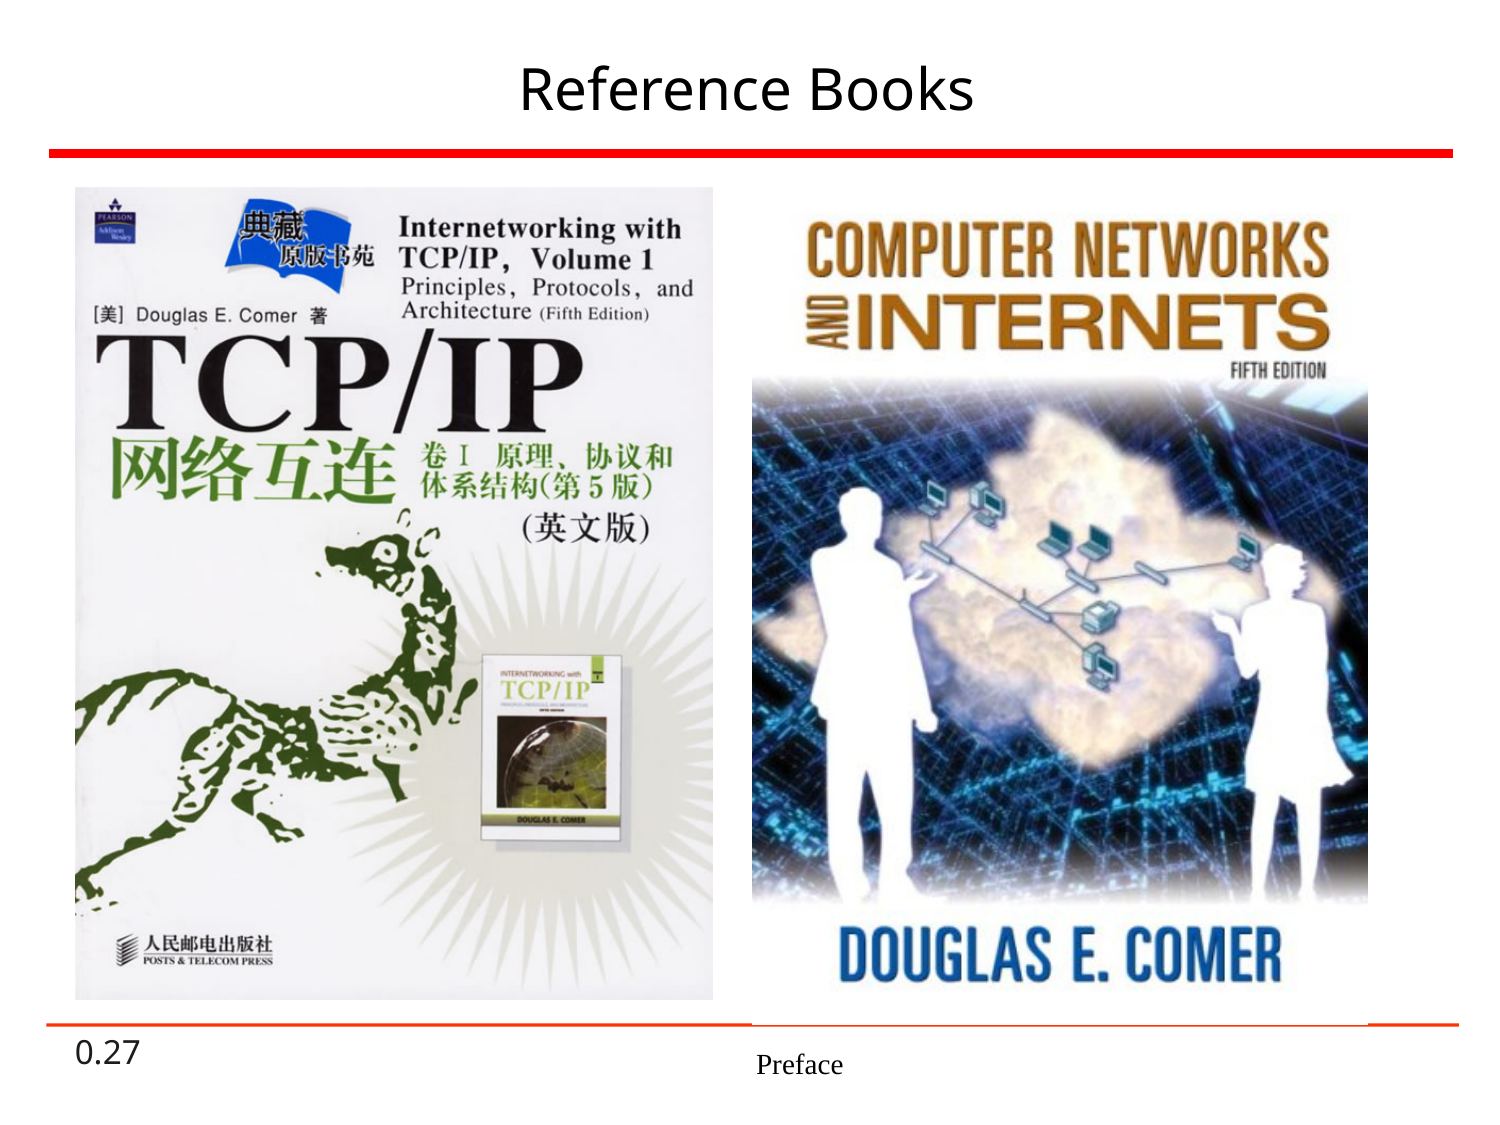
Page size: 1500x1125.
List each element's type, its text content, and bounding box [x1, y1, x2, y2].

picture [751, 187, 1368, 1026]
picture [74, 187, 713, 1001]
footer Preface [512, 1037, 1088, 1089]
title Reference Books [58, 37, 1435, 138]
